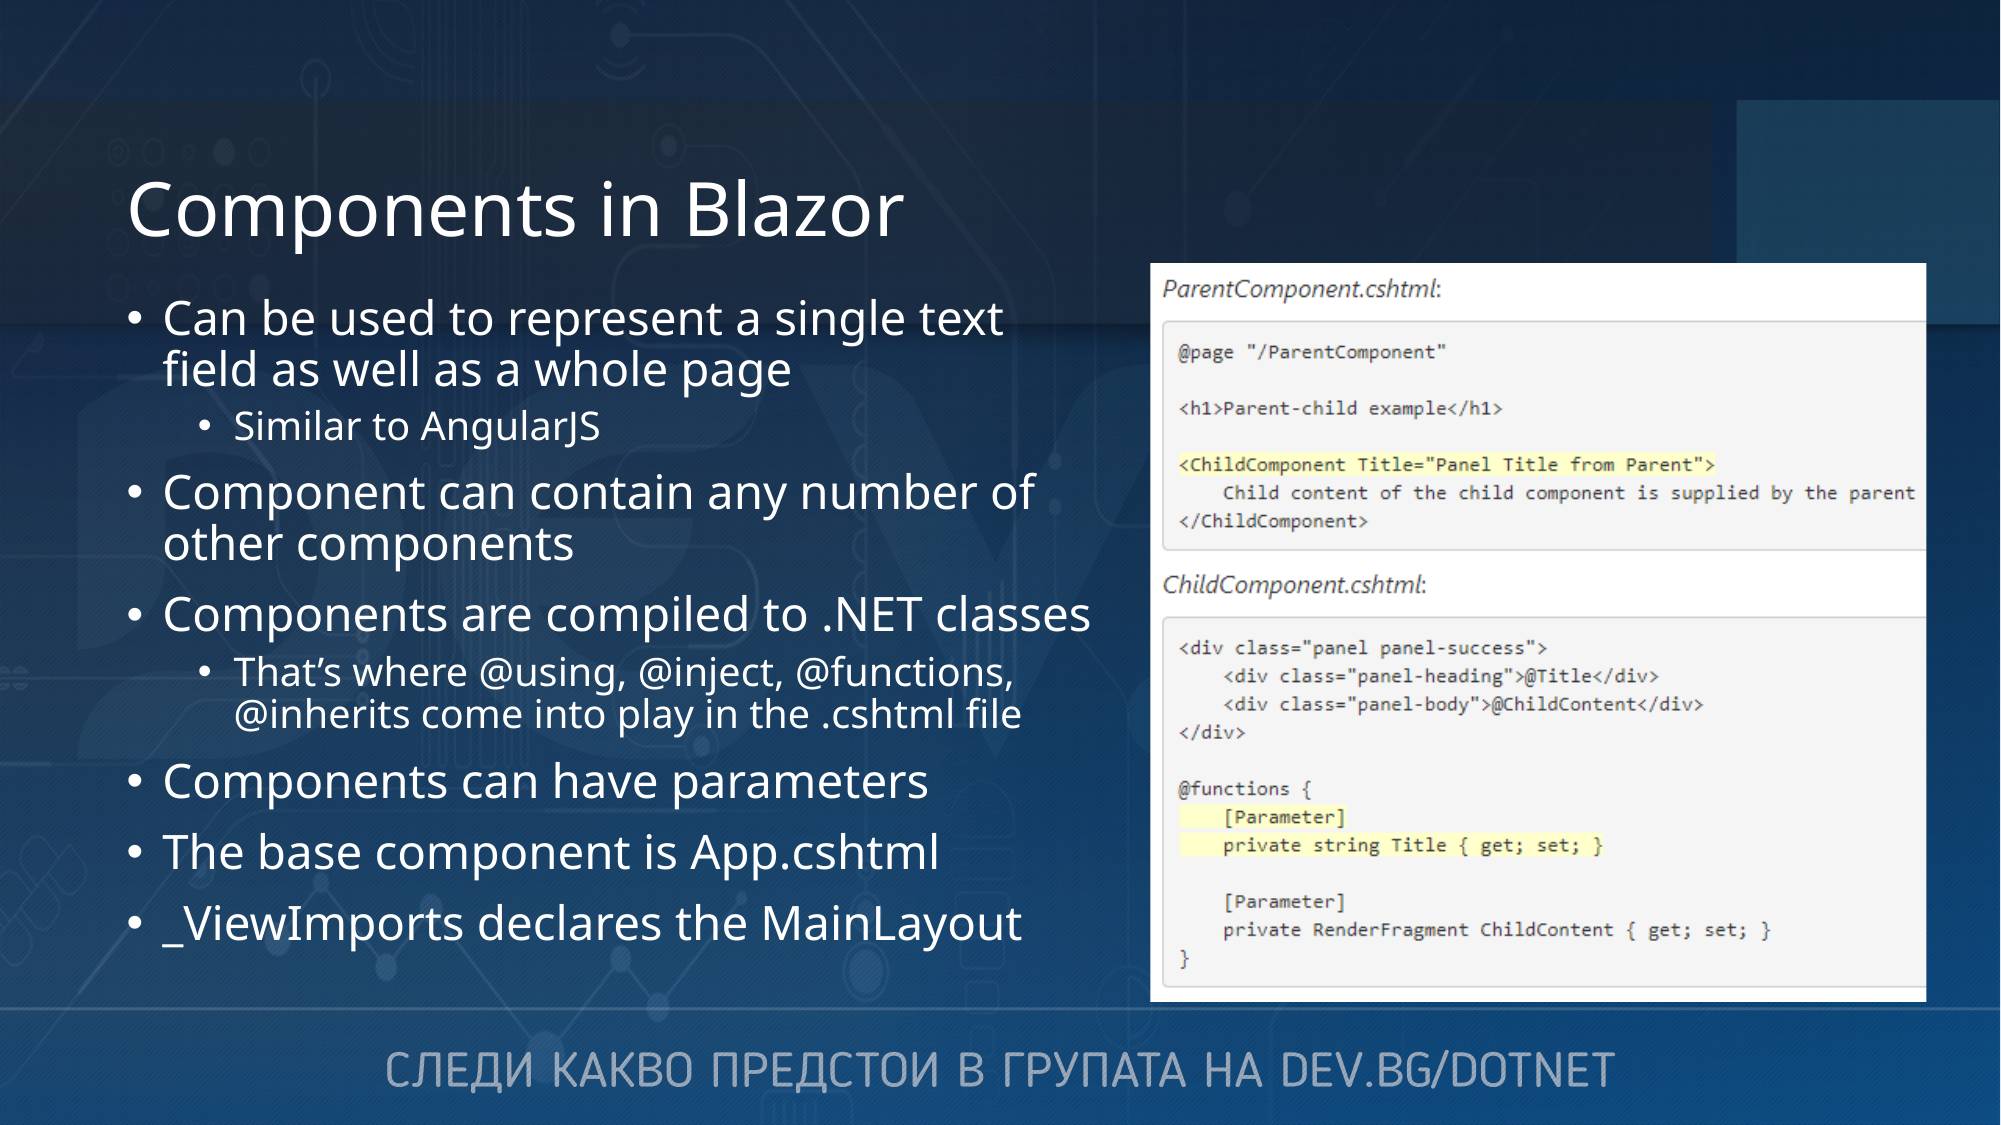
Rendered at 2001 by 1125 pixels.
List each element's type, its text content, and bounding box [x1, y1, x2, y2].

list Can be used to represent a single text field as well as a whole page Similar to AngularJS Component can contain any number of other components Components are compiled to .NET classes That’s where @using, @inject, @functions, @inherits come into play in the .cshtml file Components can have parameters The base component is App.cshtml _ViewImports declares the MainLayout [111, 286, 1118, 1002]
title Components in Blazor [111, 123, 1689, 301]
picture [0, 0, 2001, 1125]
